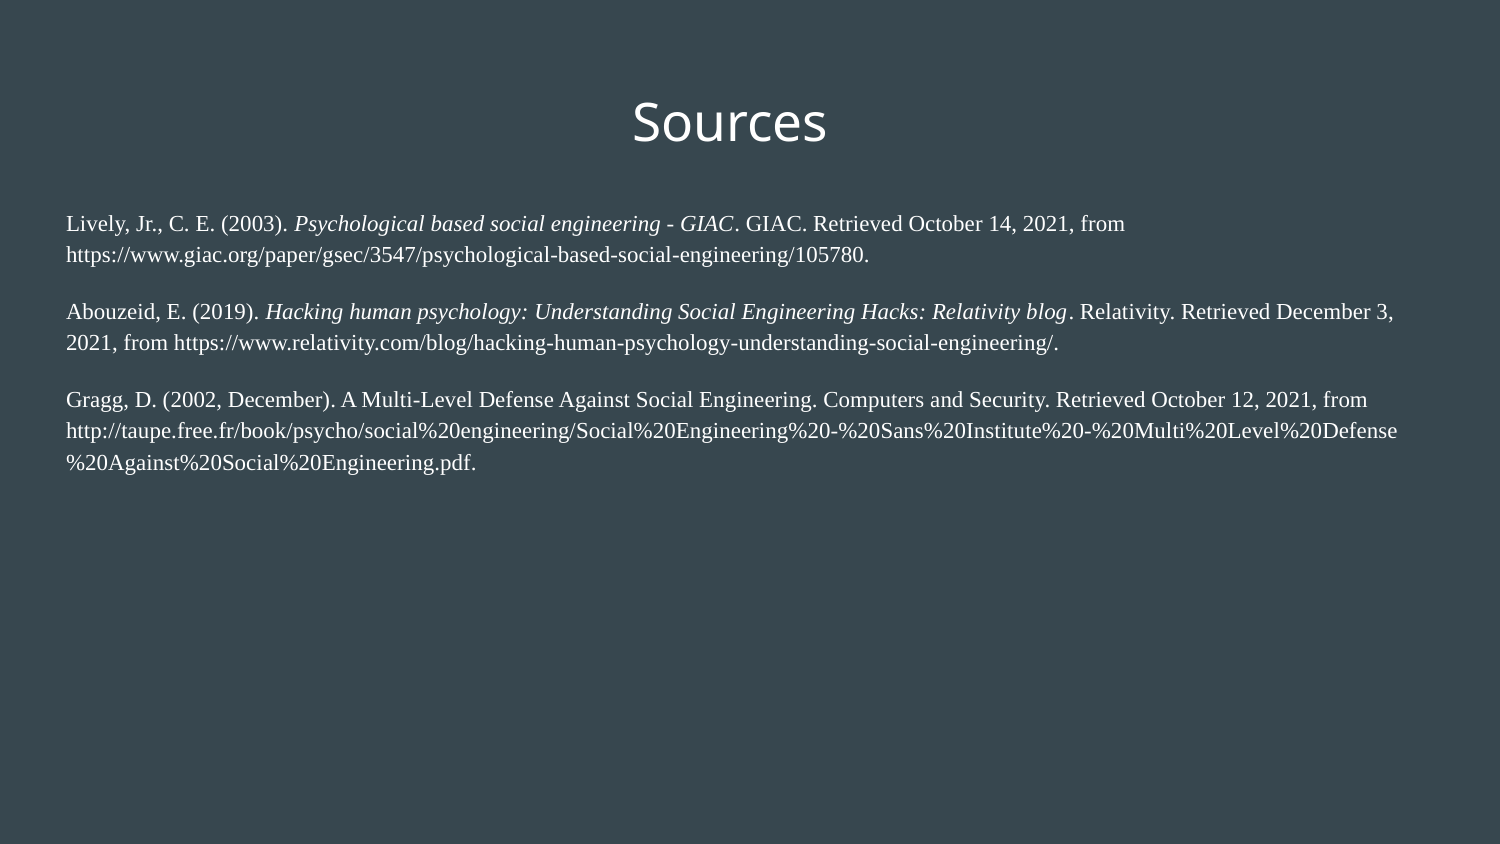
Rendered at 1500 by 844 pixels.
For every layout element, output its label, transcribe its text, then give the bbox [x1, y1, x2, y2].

title Sources [51, 72, 1449, 167]
list Lively, Jr., C. E. (2003). Psychological based social engineering - GIAC. GIAC. Retrieved October 14, 2021, from https://www.giac.org/paper/gsec/3547/psychological-based-social-engineering/105780. Abouzeid, E. (2019). Hacking human psychology: Understanding Social Engineering Hacks: Relativity blog. Relativity. Retrieved December 3, 2021, from https://www.relativity.com/blog/hacking-human-psychology-understanding-social-engineering/. Gragg, D. (2002, December). A Multi-Level Defense Against Social Engineering. Computers and Security. Retrieved October 12, 2021, from http://taupe.free.fr/book/psycho/social%20engineering/Social%20Engineering%20-%20Sans%20Institute%20-%20Multi%20Level%20Defense%20Against%20Social%20Engineering.pdf. [51, 189, 1449, 750]
